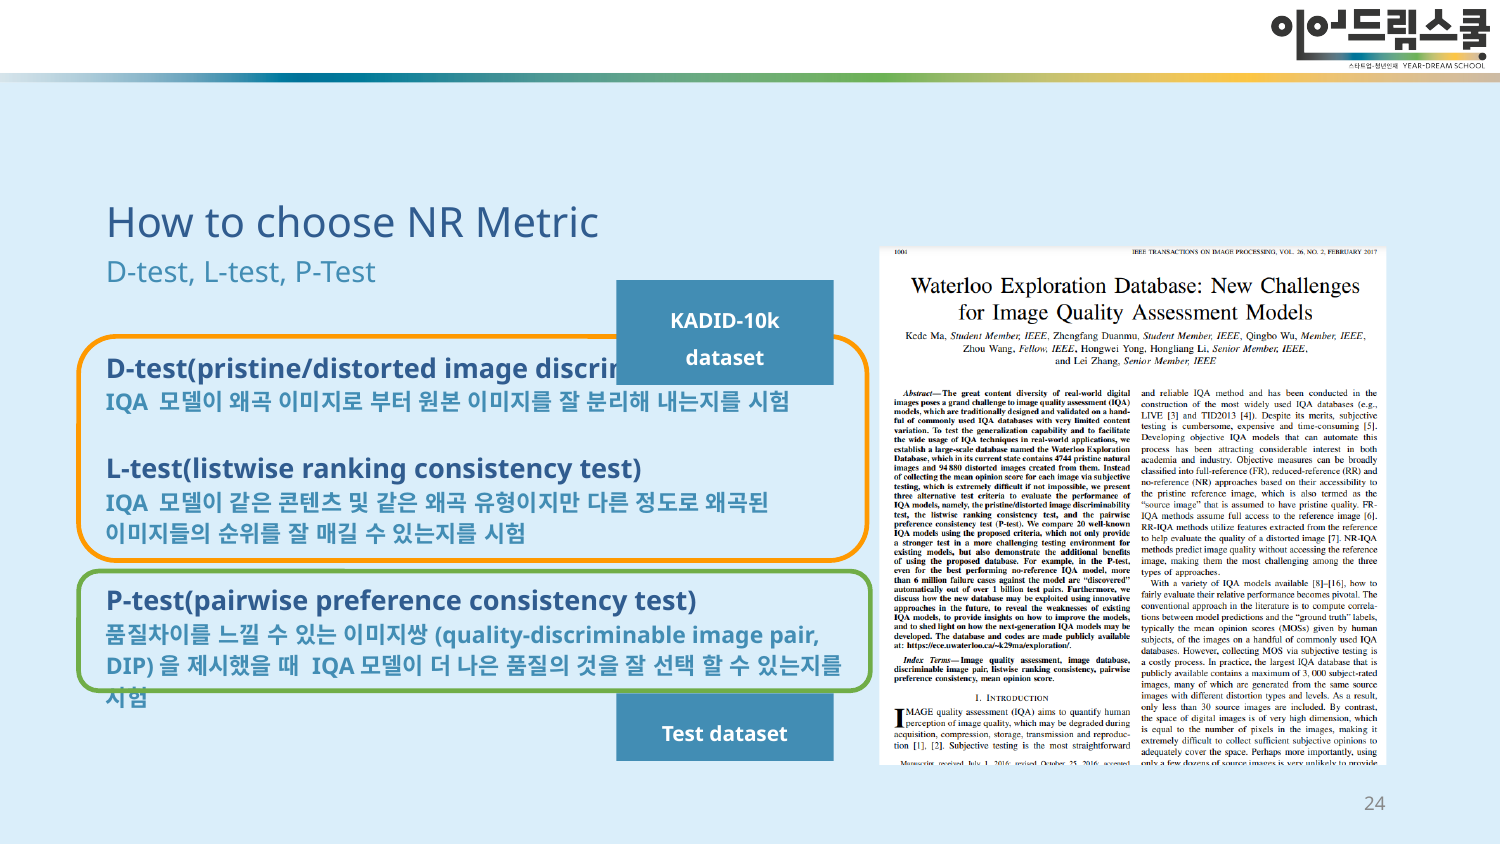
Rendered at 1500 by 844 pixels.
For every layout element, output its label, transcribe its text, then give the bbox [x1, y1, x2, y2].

text_box D-test(pristine/distorted image discrimination test) IQA 모델이 왜곡 이미지로 부터 원본 이미지를 잘 분리해 내는지를 시험 L-test(listwise ranking consistency test) IQA 모델이 같은 콘텐츠 및 같은 왜곡 유형이지만 다른 정도로 왜곡된 이미지들의 순위를 잘 매길 수 있는지를 시험 P-test(pairwise preference consistency test) 품질차이를 느낄 수 있는 이미지쌍(quality-discriminable image pair, DIP)을 제시했을 때 IQA모델이 더 나은 품질의 것을 잘 선택 할 수 있는지를 시험 [90, 331, 883, 812]
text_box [0, 0, 1500, 83]
text_box [78, 571, 871, 691]
slide_number 24 [1059, 782, 1397, 827]
text_box [78, 336, 867, 561]
text_box KADID-10k dataset [616, 280, 834, 385]
text_box How to choose NR Metric [90, 173, 811, 233]
text_box D-test, L-test, P-Test [90, 233, 1037, 304]
picture [879, 245, 1387, 765]
text_box Test dataset [616, 693, 834, 761]
